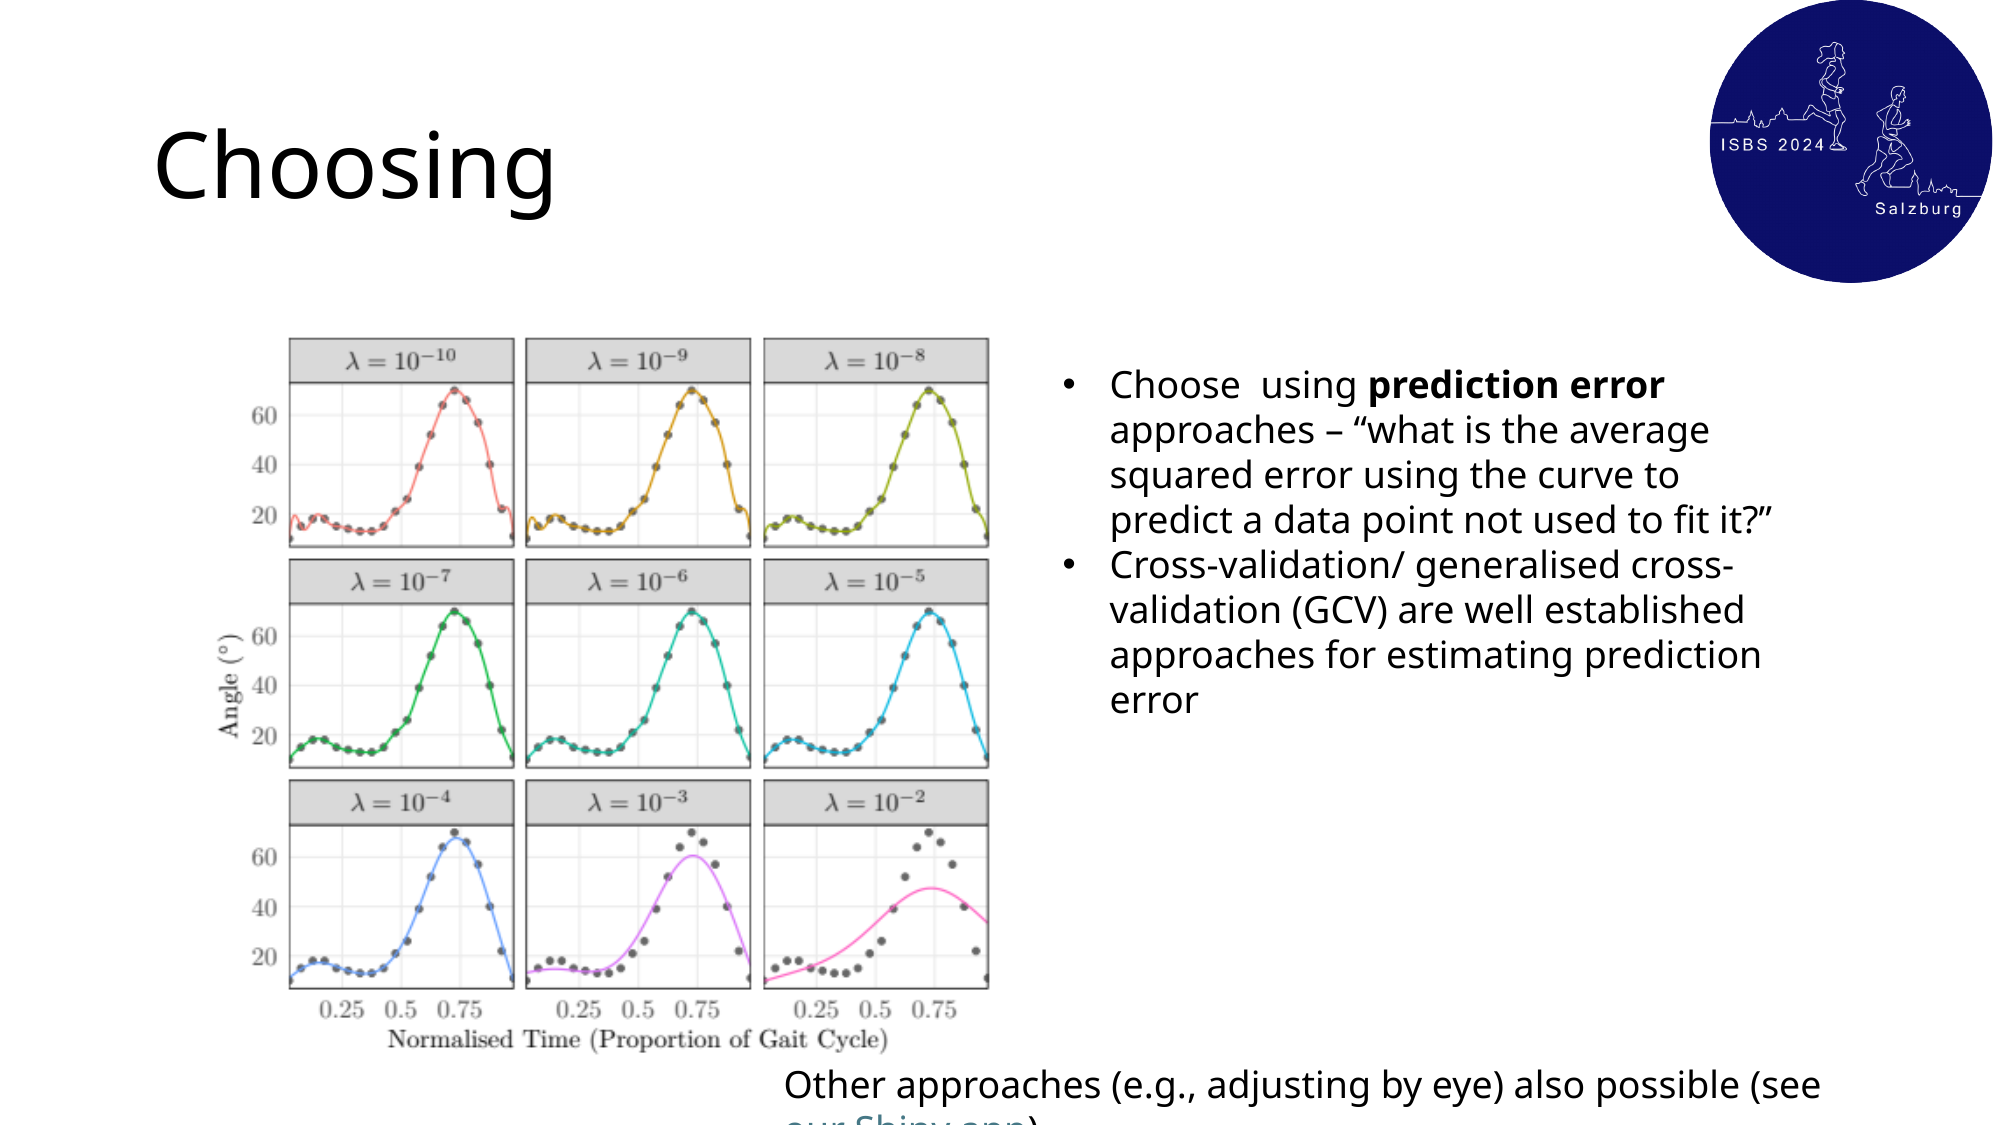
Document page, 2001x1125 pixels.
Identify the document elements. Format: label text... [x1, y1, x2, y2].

text_box [998, 311, 1810, 1053]
text_box Other approaches (e.g., adjusting by eye) also possible (see our Shiny app) [768, 1053, 2000, 1125]
picture [1707, 0, 2000, 287]
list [206, 325, 1794, 1066]
